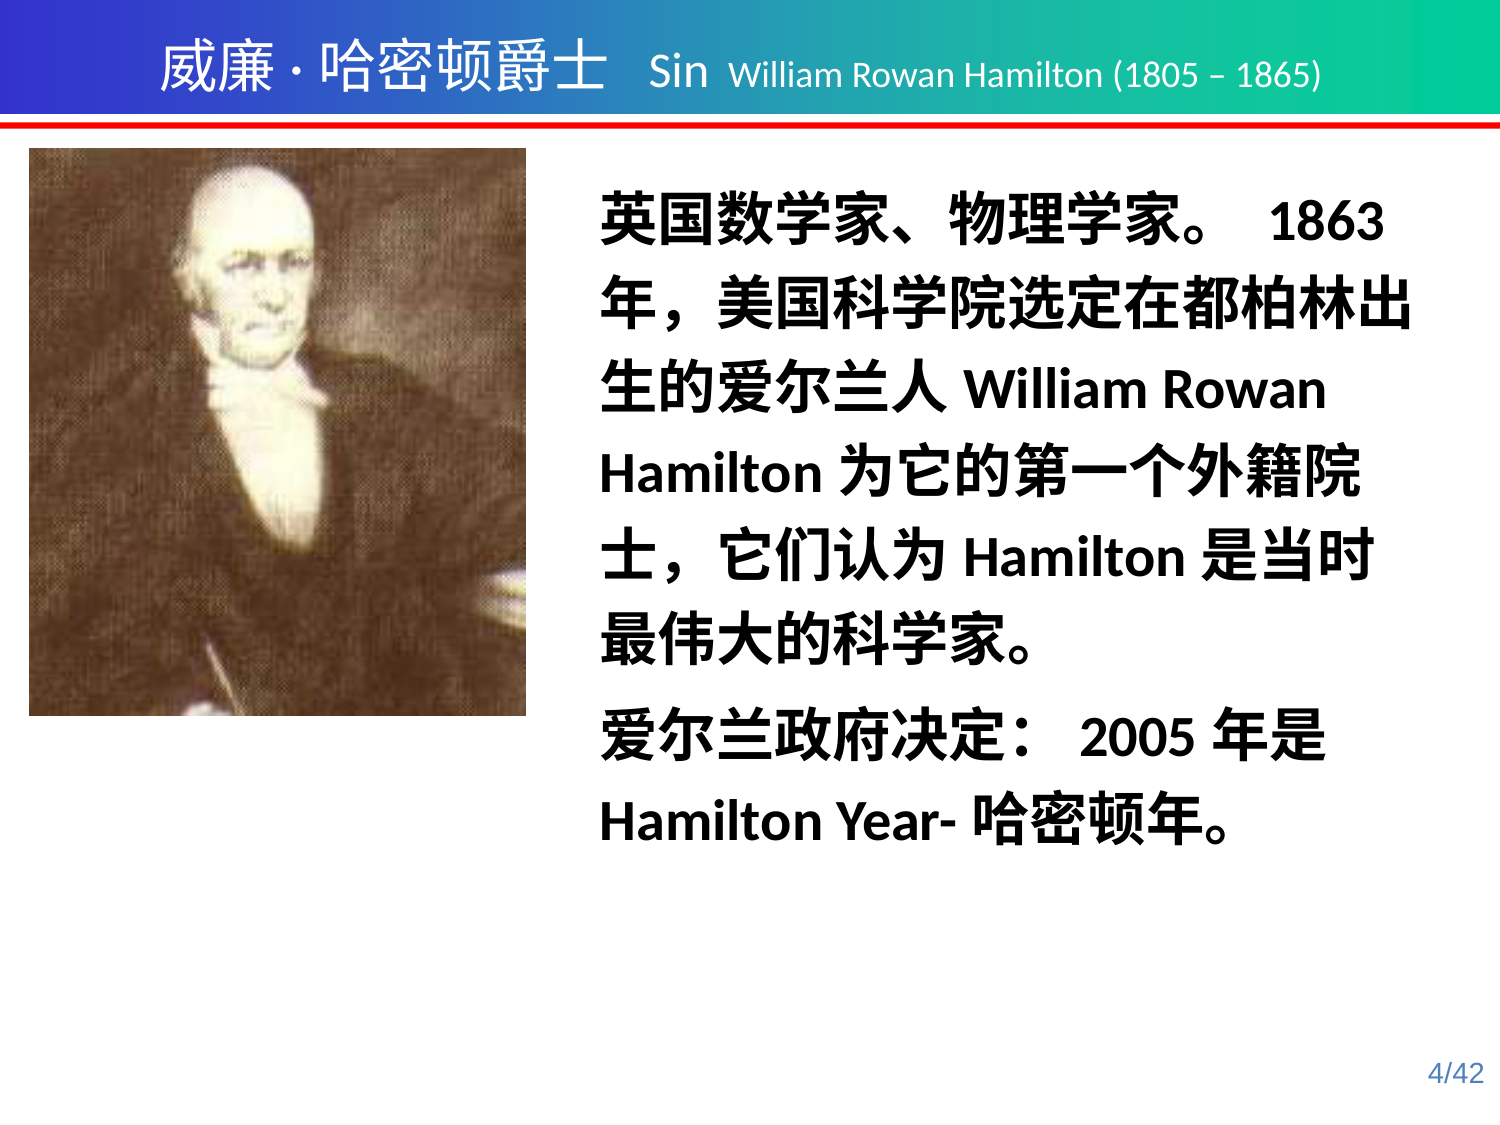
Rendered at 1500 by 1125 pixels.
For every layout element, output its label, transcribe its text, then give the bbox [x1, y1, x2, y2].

picture [29, 148, 527, 717]
list 英国数学家、物理学家。 1863年，美国科学院选定在都柏林出生的爱尔兰人William Rowan Hamilton为它的第一个外籍院士，它们认为Hamilton是当时最伟大的科学家。 爱尔兰政府决定：2005年是Hamilton Year-哈密顿年。 [584, 160, 1436, 988]
title 威廉·哈密顿爵士 Sin William Rowan Hamilton (1805 – 1865) [76, 7, 1424, 102]
slide_number 4/42 [1149, 1046, 1500, 1125]
picture [0, 0, 1500, 114]
